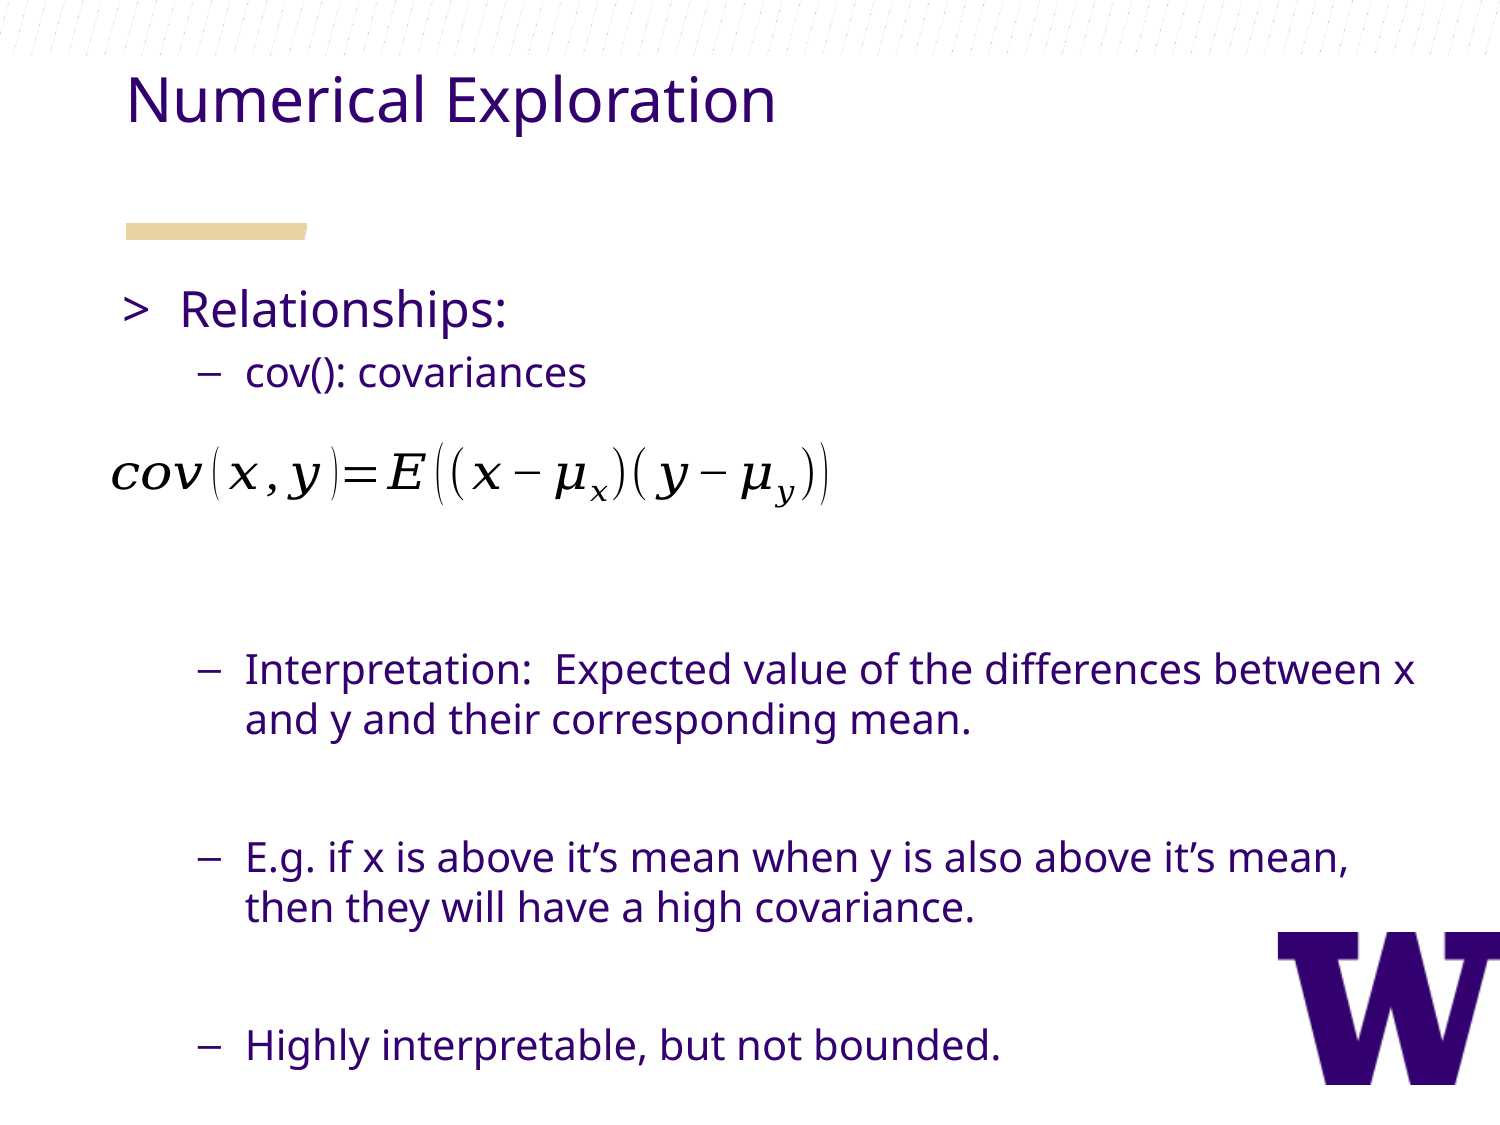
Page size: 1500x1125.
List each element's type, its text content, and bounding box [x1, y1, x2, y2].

list Relationships: cov(): covariances Interpretation: Expected value of the differences between x and y and their corresponding mean. E.g. if x is above it’s mean when y is also above it’s mean, then they will have a high covariance. Highly interpretable, but not bounded. [108, 270, 1453, 1083]
list Numerical Exploration [110, 60, 1453, 224]
picture [0, 0, 1500, 56]
